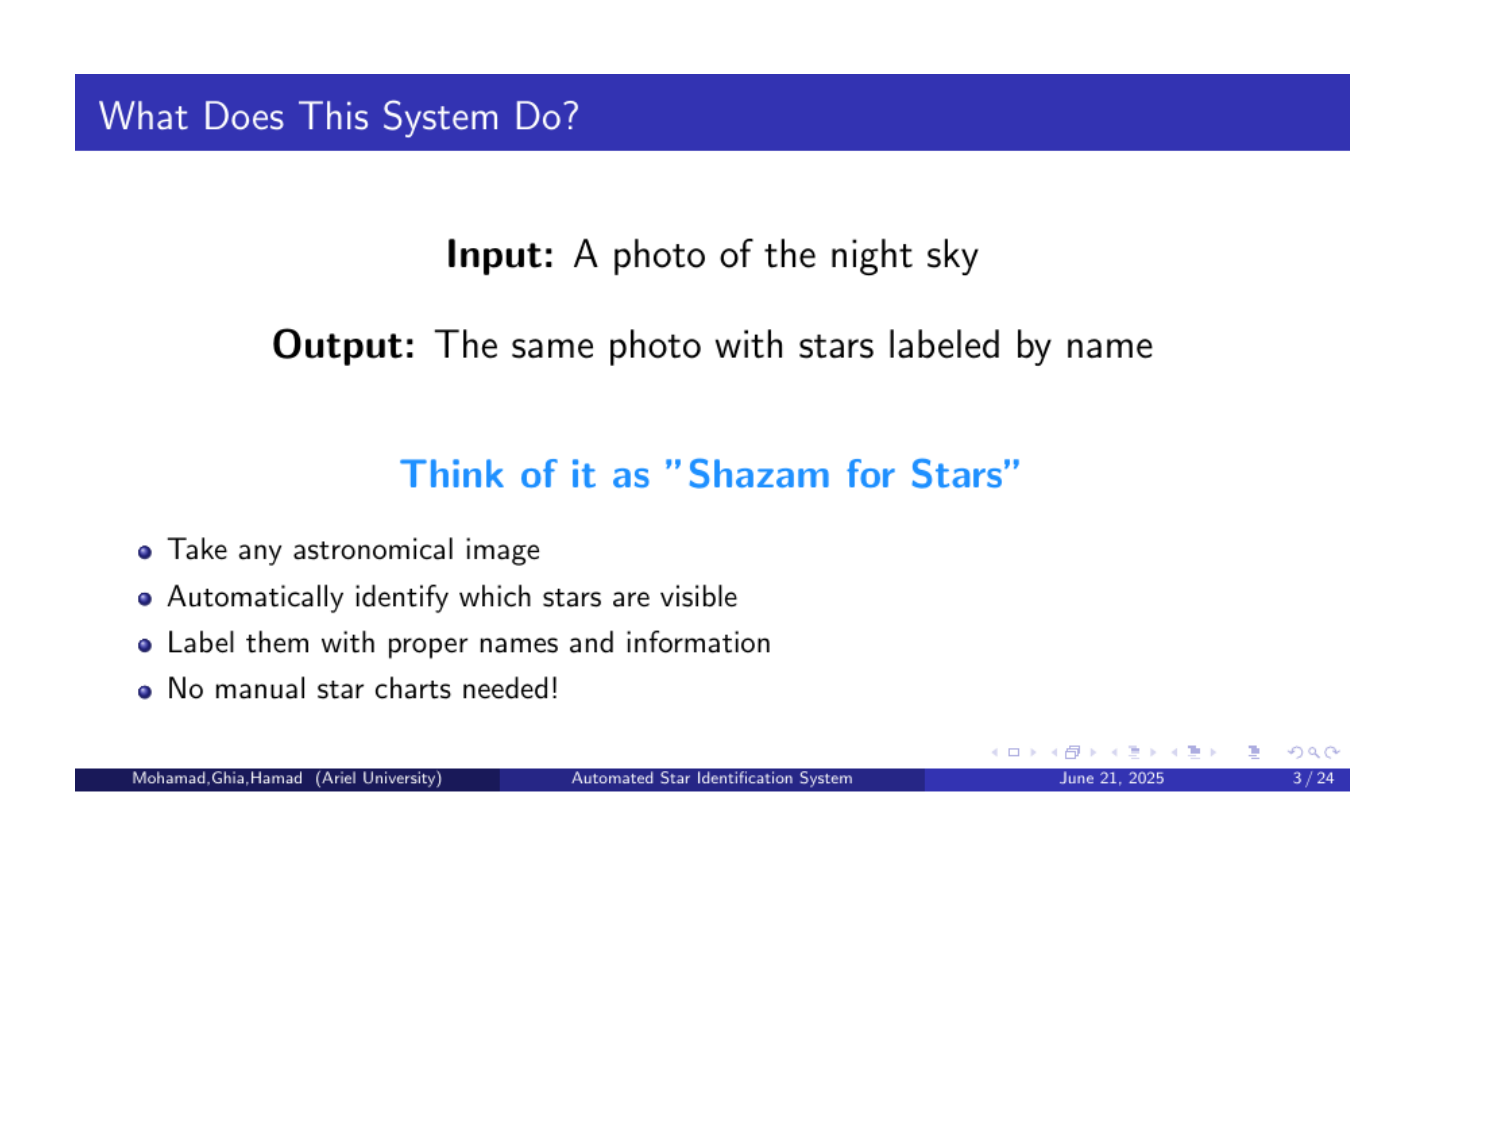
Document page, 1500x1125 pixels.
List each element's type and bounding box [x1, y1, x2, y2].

picture [74, 74, 1351, 793]
